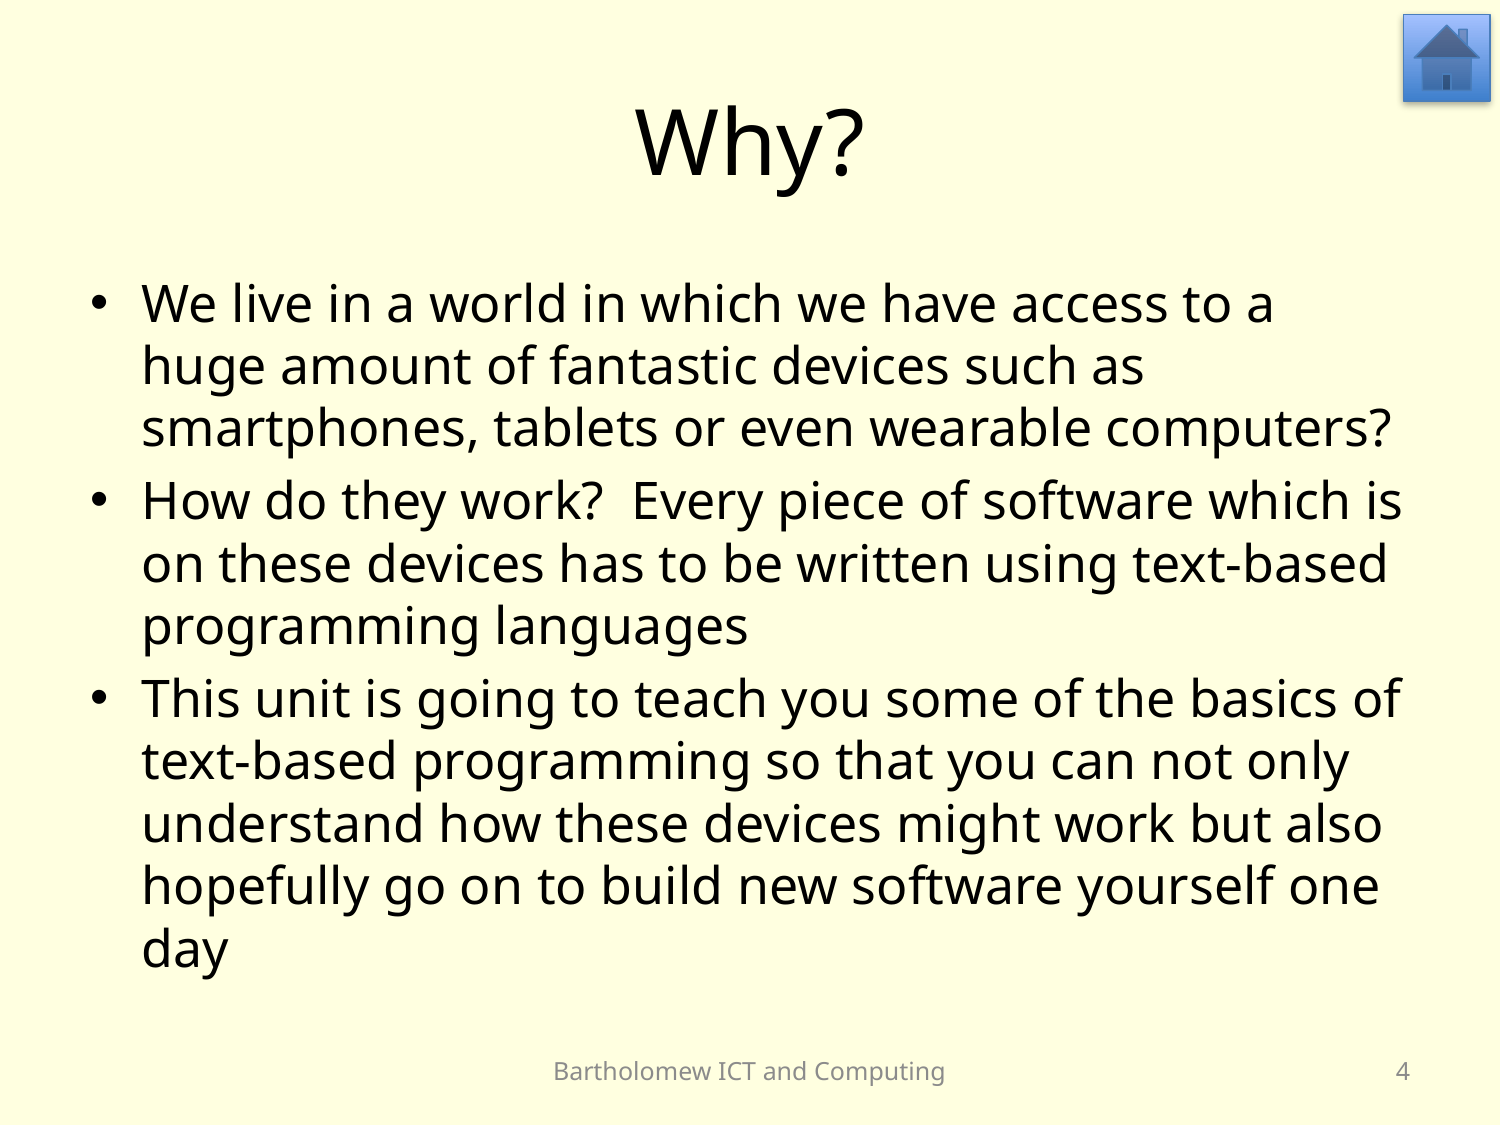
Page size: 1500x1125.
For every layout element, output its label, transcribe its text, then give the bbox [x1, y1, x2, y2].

list We live in a world in which we have access to a huge amount of fantastic devices such as smartphones, tablets or even wearable computers? How do they work? Every piece of software which is on these devices has to be written using text-based programming languages This unit is going to teach you some of the basics of text-based programming so that you can not only understand how these devices might work but also hopefully go on to build new software yourself one day [75, 262, 1425, 1005]
slide_number 4 [1074, 1042, 1425, 1103]
title Why? [75, 45, 1425, 233]
text_box [1403, 14, 1491, 102]
footer Bartholomew ICT and Computing [512, 1042, 988, 1103]
